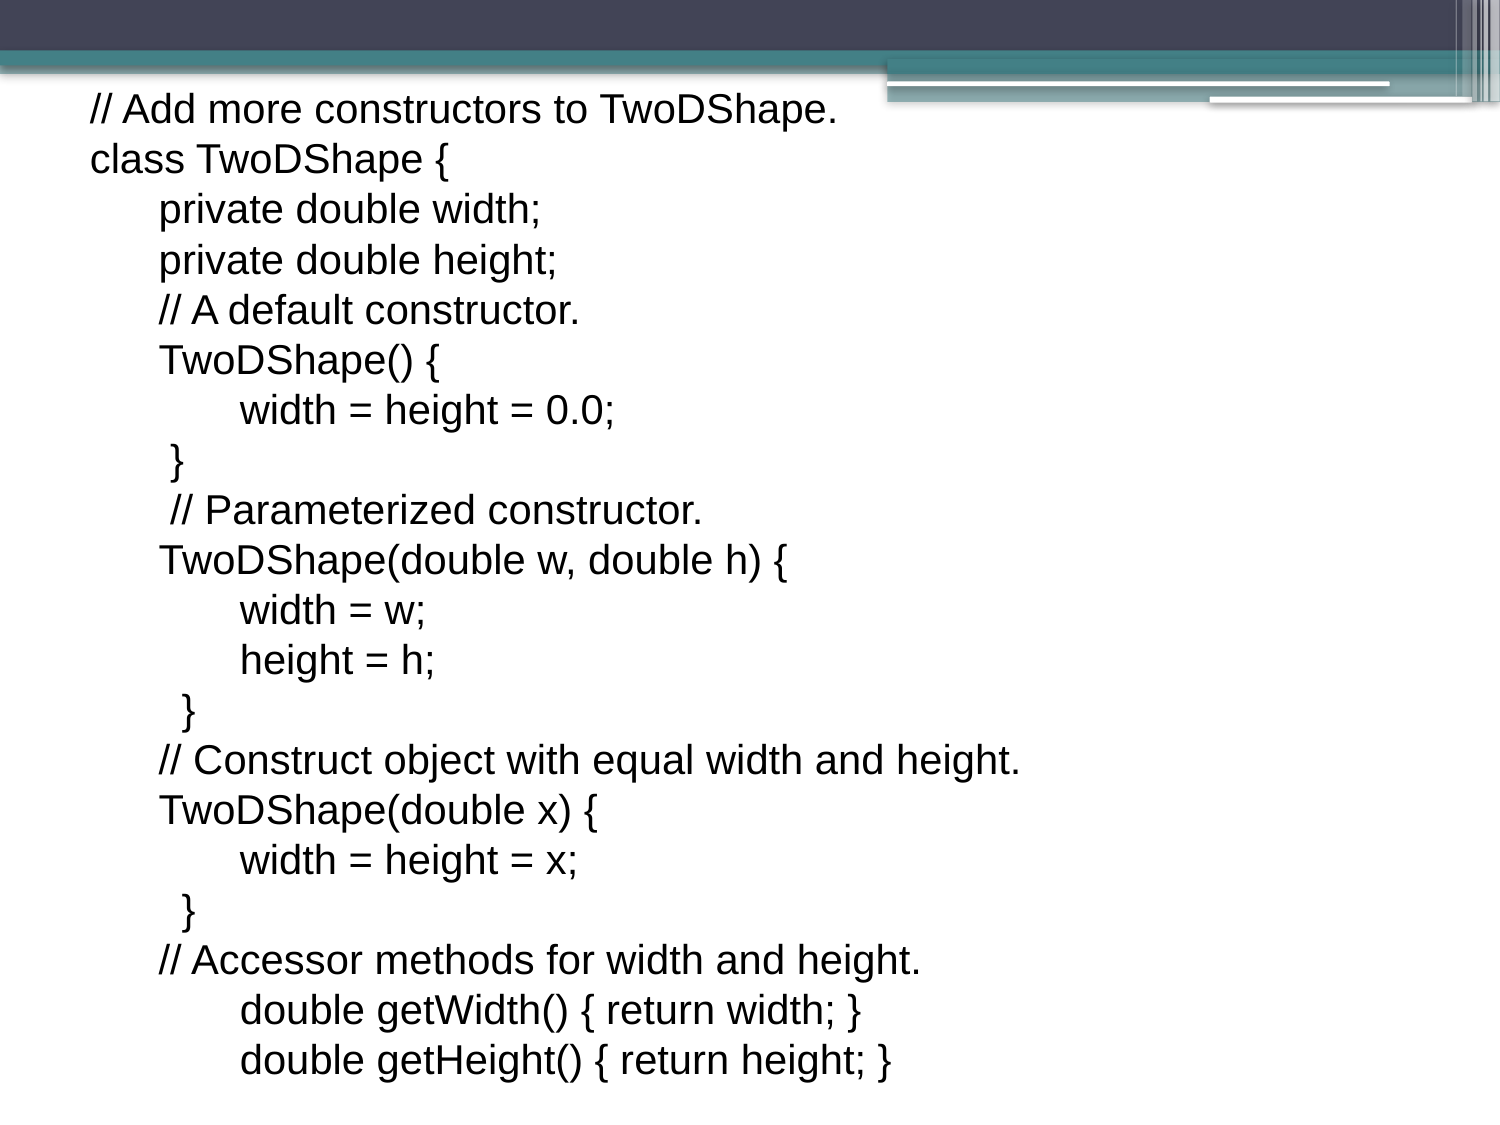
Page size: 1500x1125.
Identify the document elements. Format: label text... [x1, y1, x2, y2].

text_box // Add more constructors to TwoDShape. class TwoDShape { private double width; private double height; // A default constructor. TwoDShape() { width = height = 0.0; } // Parameterized constructor. TwoDShape(double w, double h) { width = w; height = h; } // Construct object with equal width and height. TwoDShape(double x) { width = height = x; } // Accessor methods for width and height. double getWidth() { return width; } double getHeight() { return height; } [74, 74, 1500, 1091]
